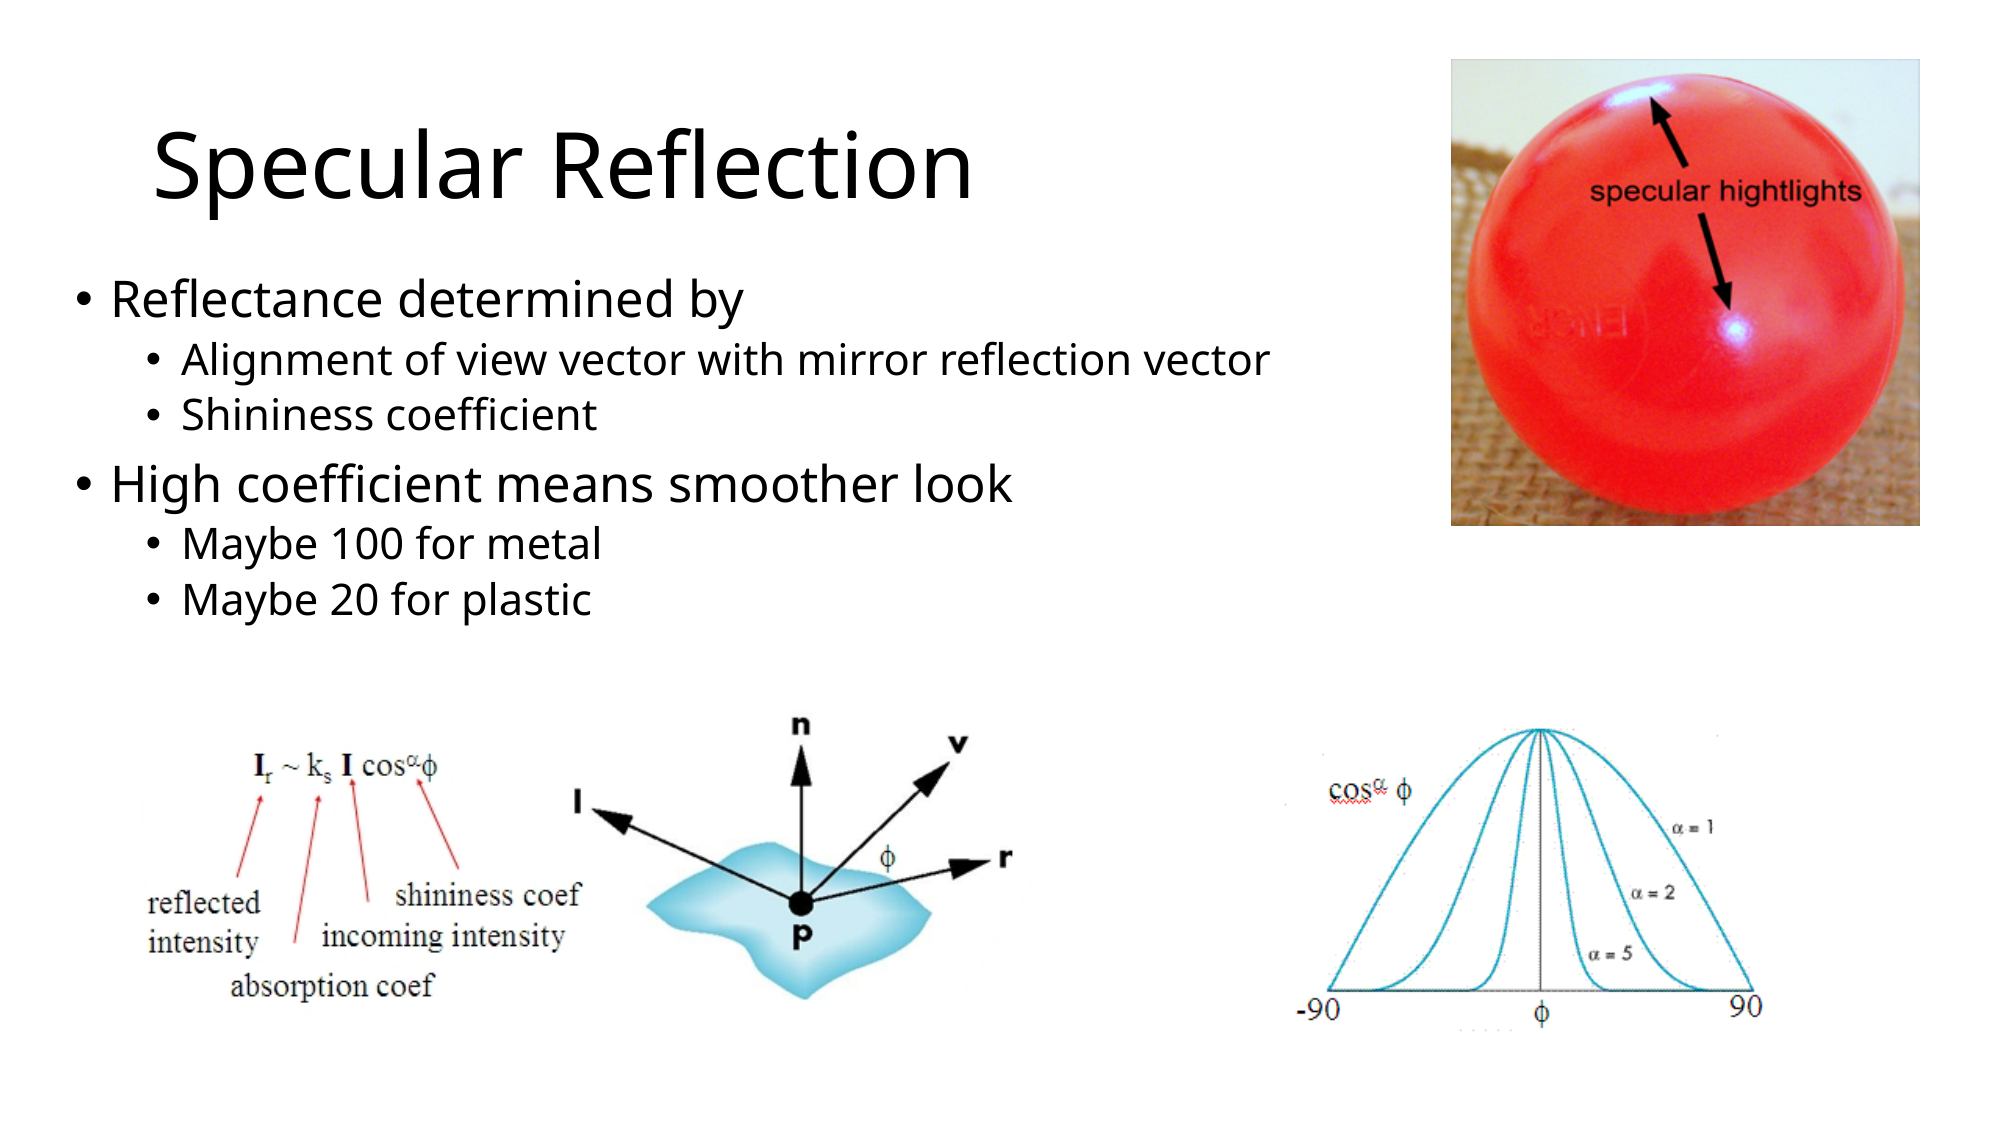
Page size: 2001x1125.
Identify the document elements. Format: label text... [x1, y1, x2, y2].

picture [1260, 693, 1781, 1036]
picture [1450, 59, 1920, 526]
list Reflectance determined by Alignment of view vector with mirror reflection vector Shininess coefficient High coefficient means smoother look Maybe 100 for metal Maybe 20 for plastic [60, 266, 1309, 635]
title Specular Reflection [137, 59, 1450, 278]
picture [137, 693, 1047, 1017]
